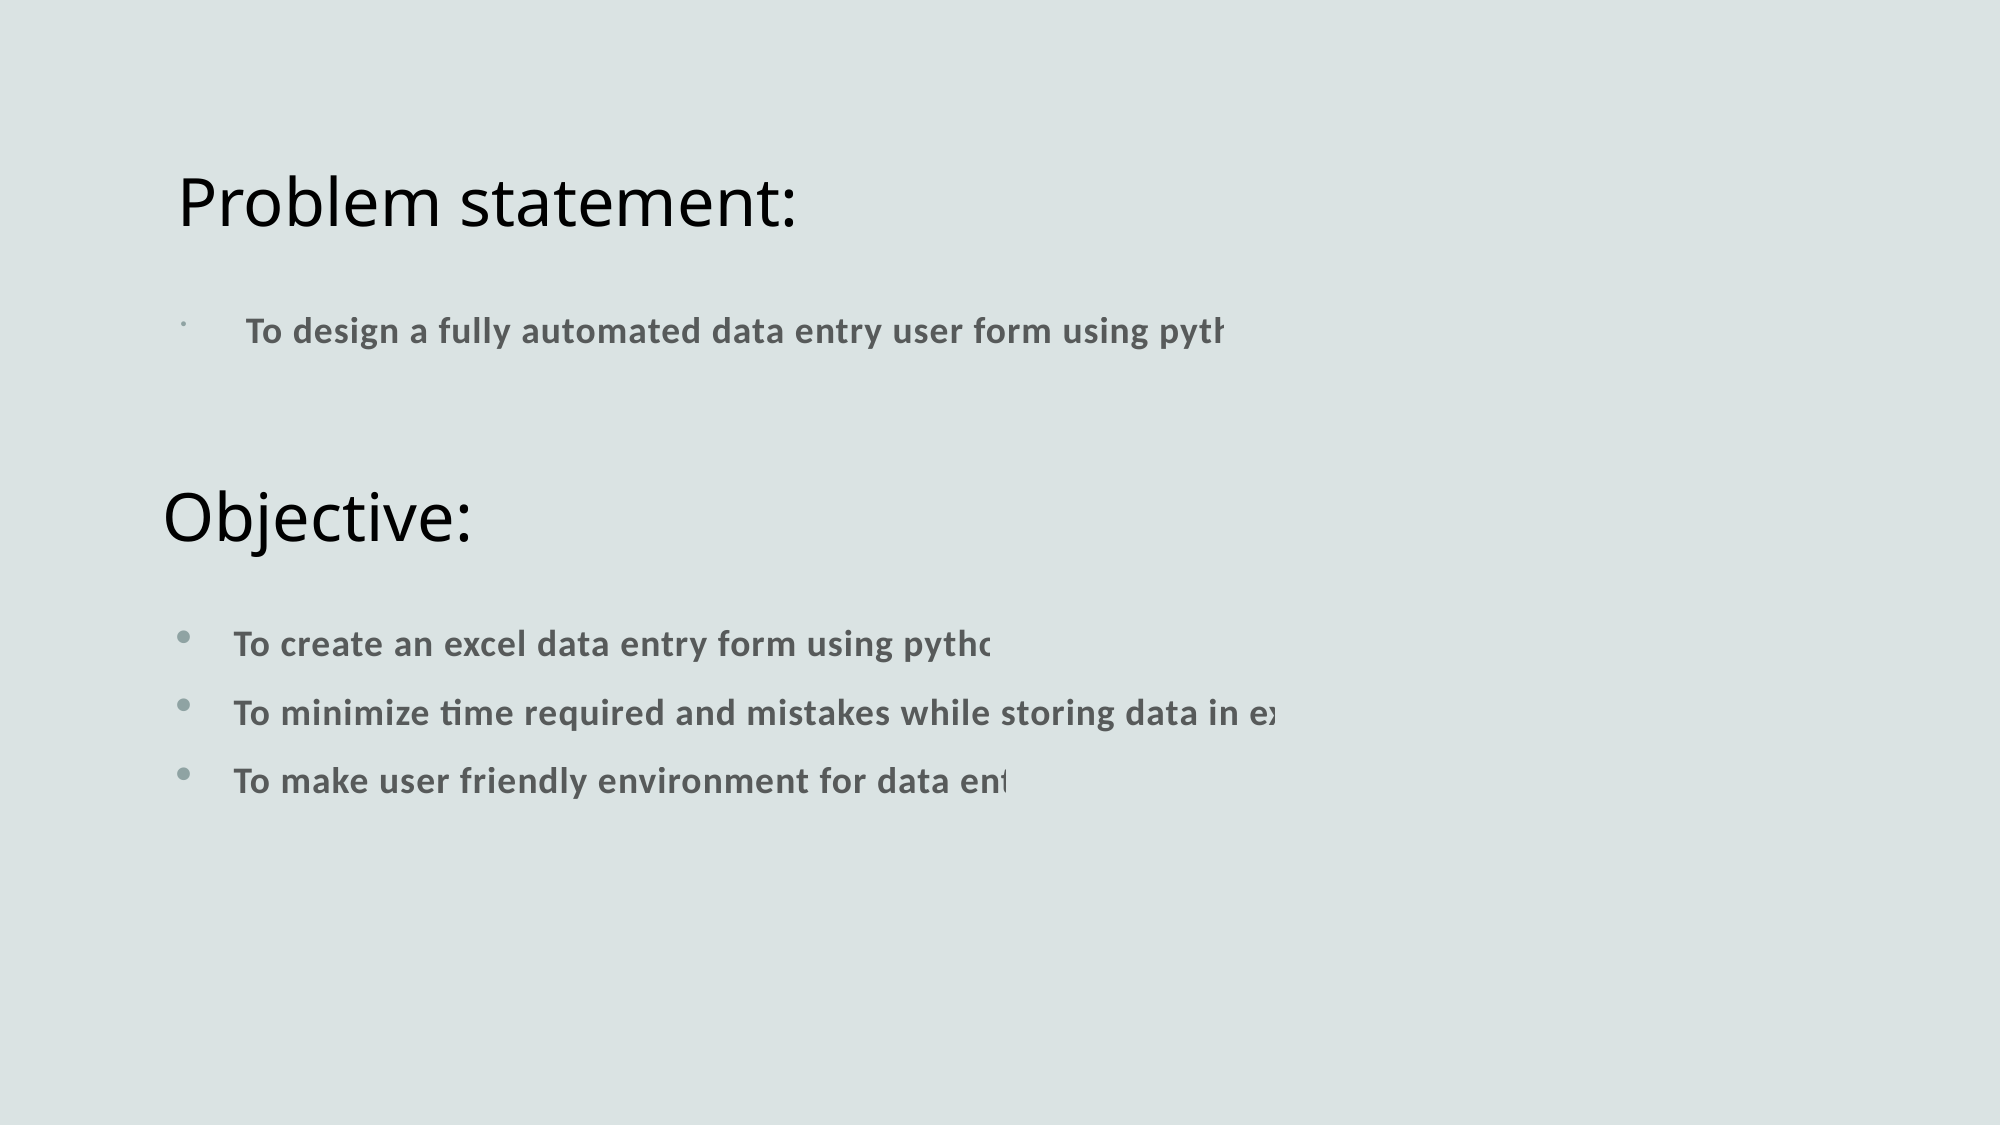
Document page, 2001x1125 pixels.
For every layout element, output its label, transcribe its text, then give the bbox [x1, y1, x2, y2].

list To design a fully automated data entry user form using python. [162, 276, 1838, 607]
title Problem statement: [162, 64, 1838, 248]
text_box Objective: [147, 379, 1823, 563]
text_box To create an excel data entry form using python . To minimize time required and mistakes while storing data in excel. To make user friendly environment for data entry. [162, 607, 1838, 1125]
